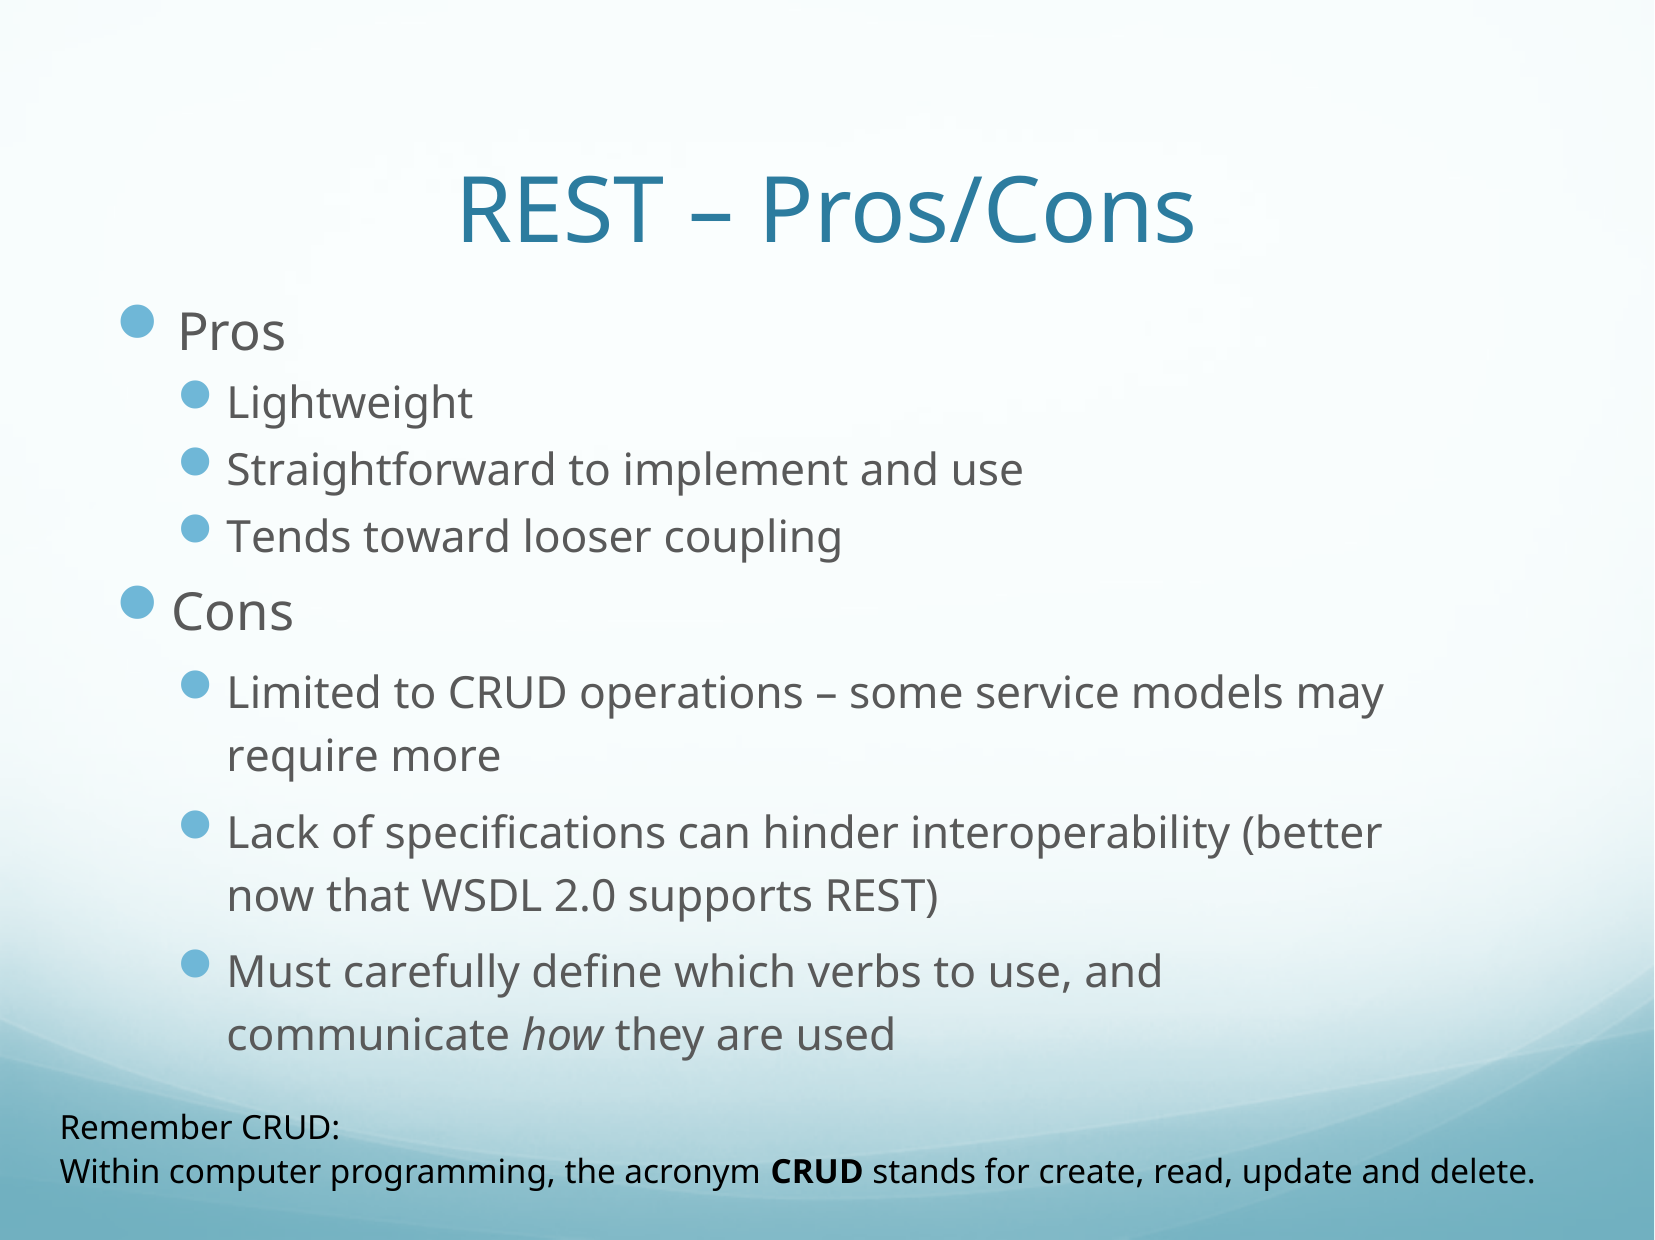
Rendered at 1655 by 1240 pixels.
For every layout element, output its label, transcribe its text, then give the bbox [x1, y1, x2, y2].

text_box Remember CRUD: Within computer programming, the acronym CRUD stands for create, read, update and delete. [44, 1099, 1562, 1199]
title REST – Pros/Cons [99, 19, 1555, 262]
list Pros Lightweight Straightforward to implement and use Tends toward looser coupling Cons Limited to CRUD operations – some service models may require more Lack of specifications can hinder interoperability (better now that WSDL 2.0 supports REST) Must carefully define which verbs to use, and communicate how they are used [99, 289, 1555, 1075]
